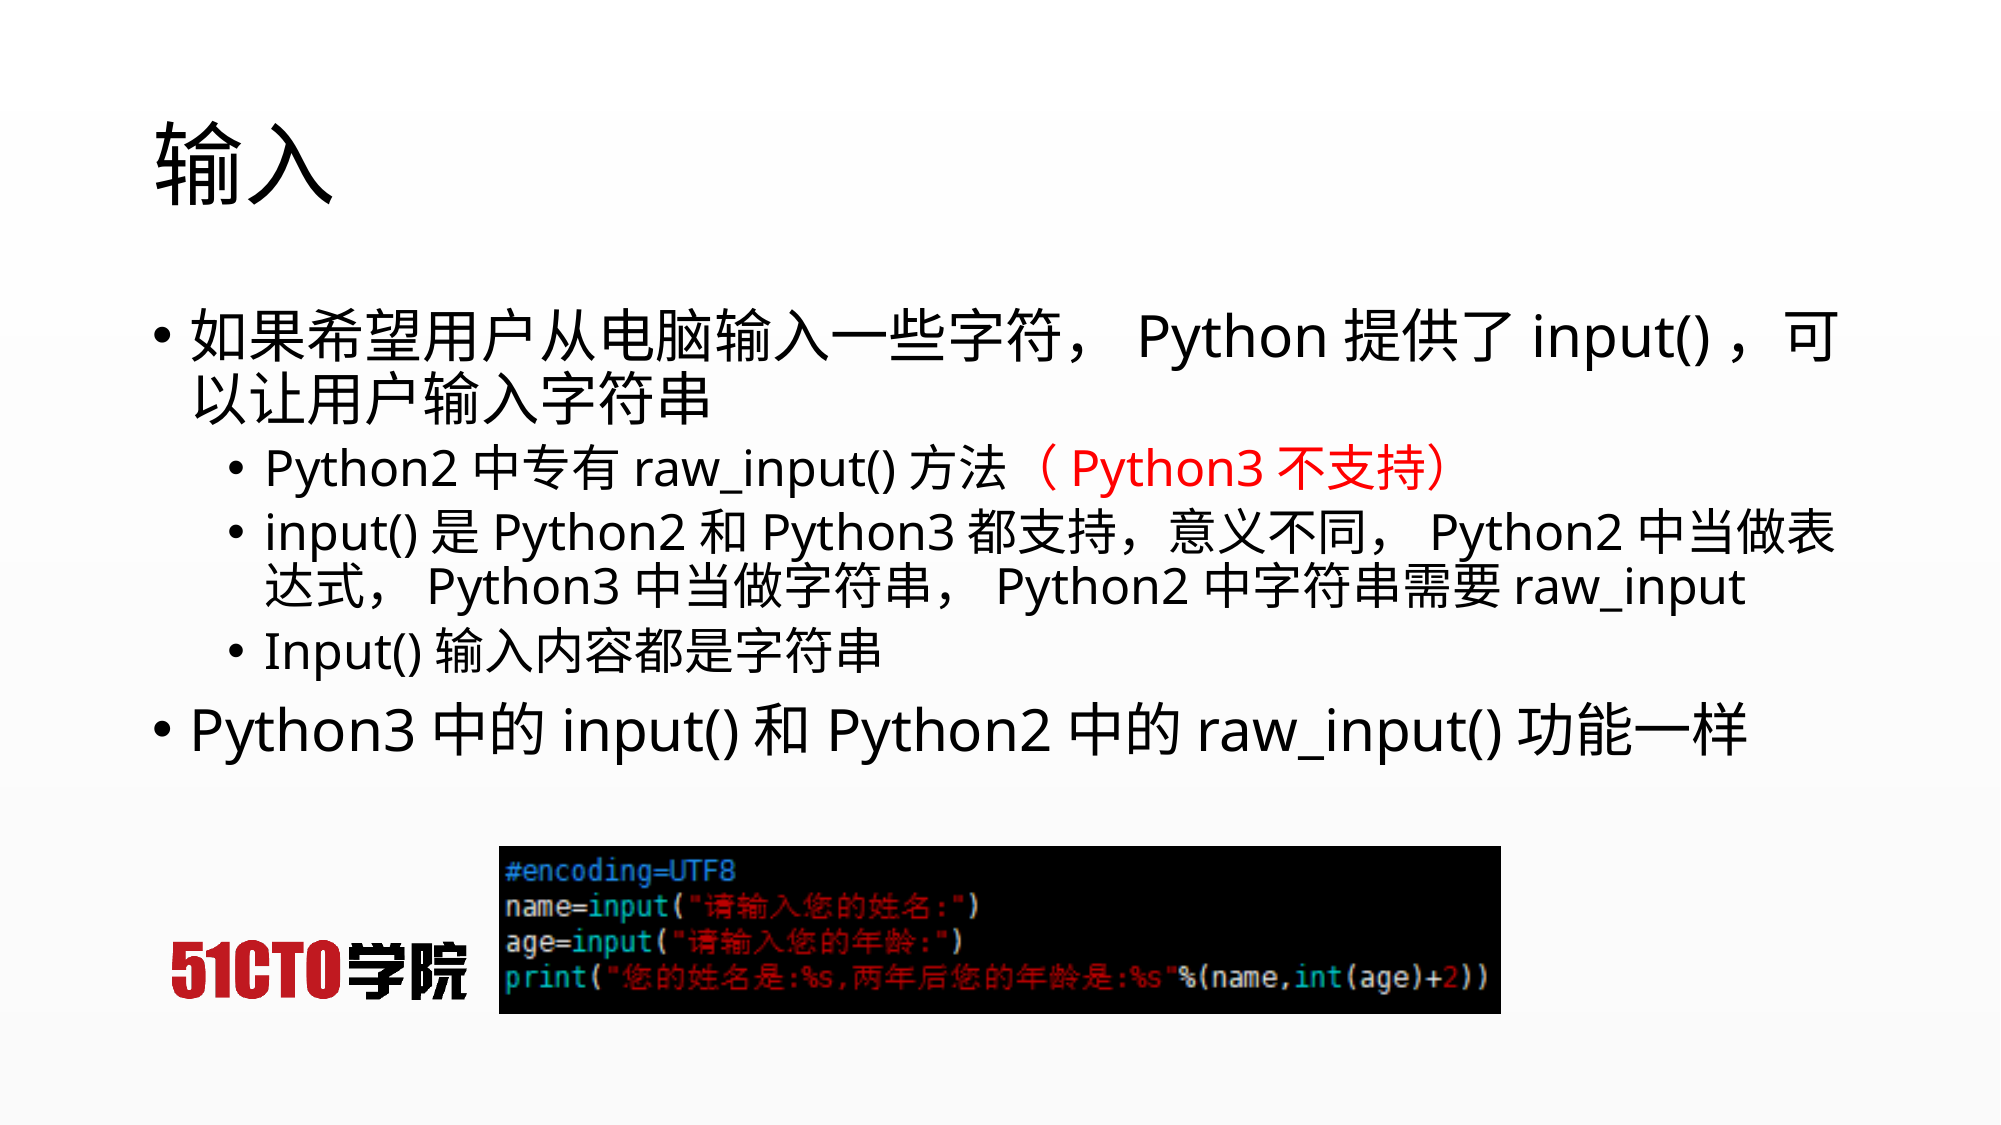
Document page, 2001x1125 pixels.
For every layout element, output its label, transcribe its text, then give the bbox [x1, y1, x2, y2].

picture [499, 846, 1501, 1014]
title 输入 [137, 59, 1863, 278]
list 如果希望用户从电脑输入一些字符，Python提供了input()，可以让用户输入字符串 Python2中专有raw_input()方法（Python3不支持） input()是Python2和Python3都支持，意义不同，Python2中当做表达式，Python3中当做字符串，Python2中字符串需要raw_input Input()输入内容都是字符串 Python3中的input()和Python2中的raw_input()功能一样 [137, 299, 1863, 1014]
